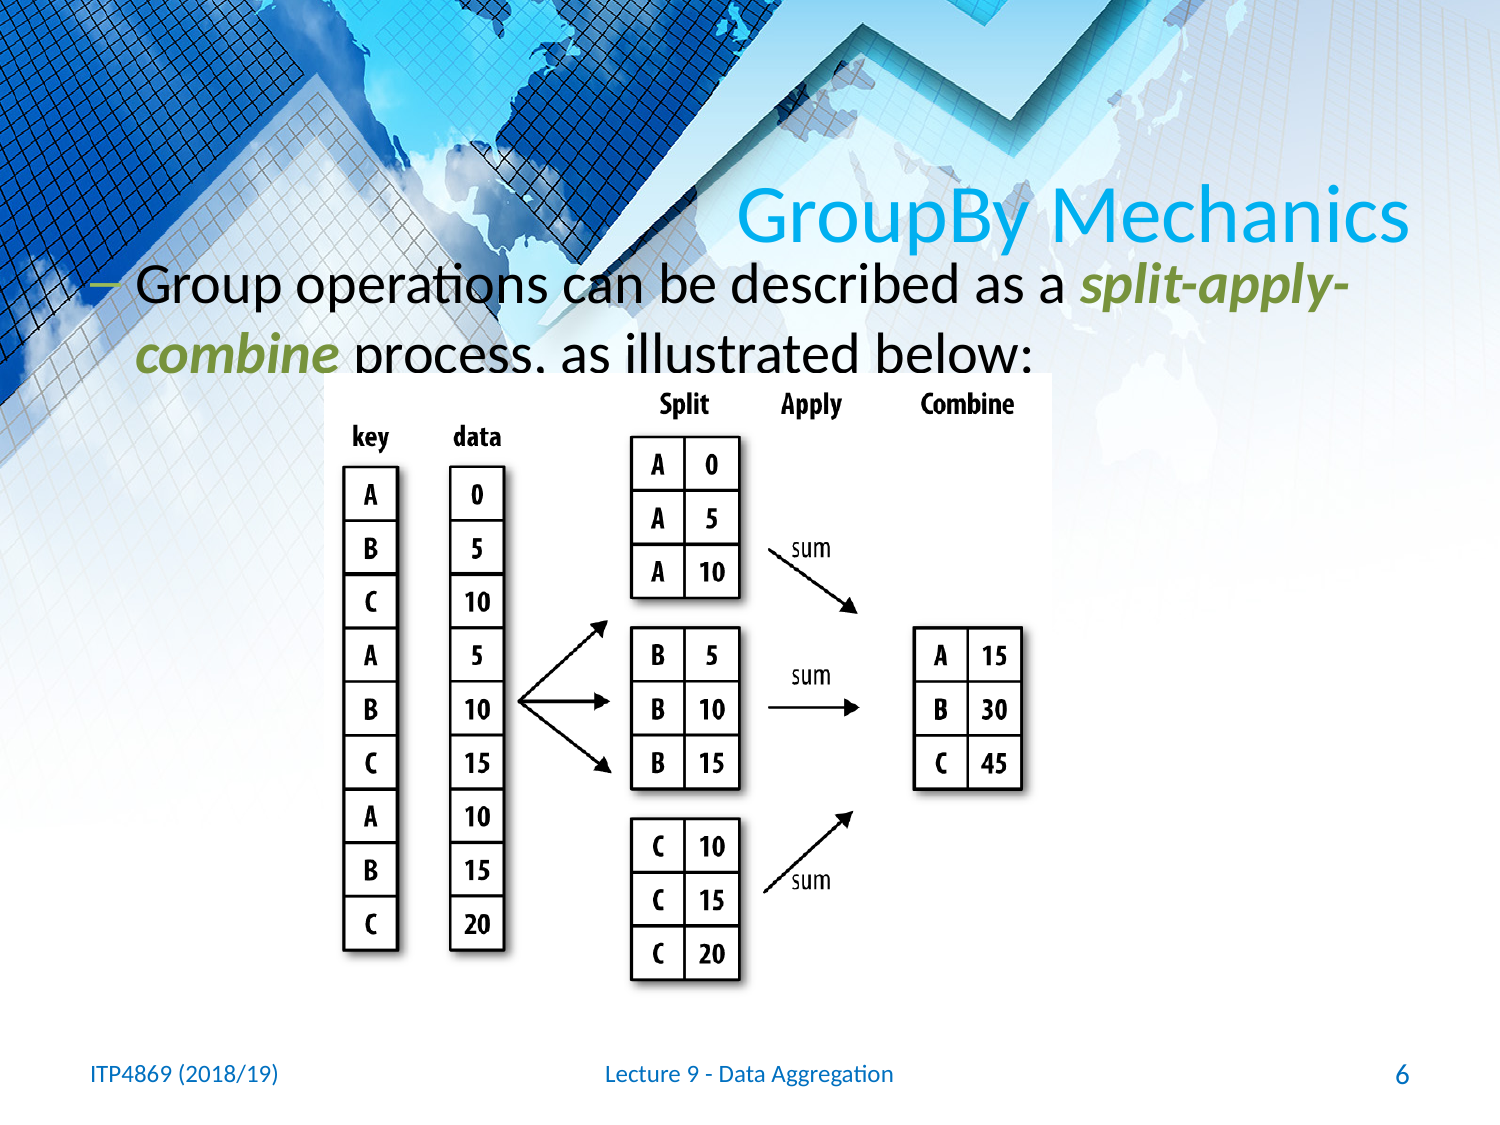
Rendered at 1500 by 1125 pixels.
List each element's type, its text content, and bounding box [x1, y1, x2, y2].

picture [0, 0, 1500, 1125]
list Group operations can be described as a split-apply-combine process, as illustrated below: [75, 237, 1425, 1038]
slide_number 6 [1074, 1042, 1425, 1103]
slide_number ITP4869 (2018/19) [75, 1042, 425, 1103]
footer Lecture 9 - Data Aggregation [512, 1042, 988, 1103]
title GroupBy Mechanics [73, 128, 1427, 290]
